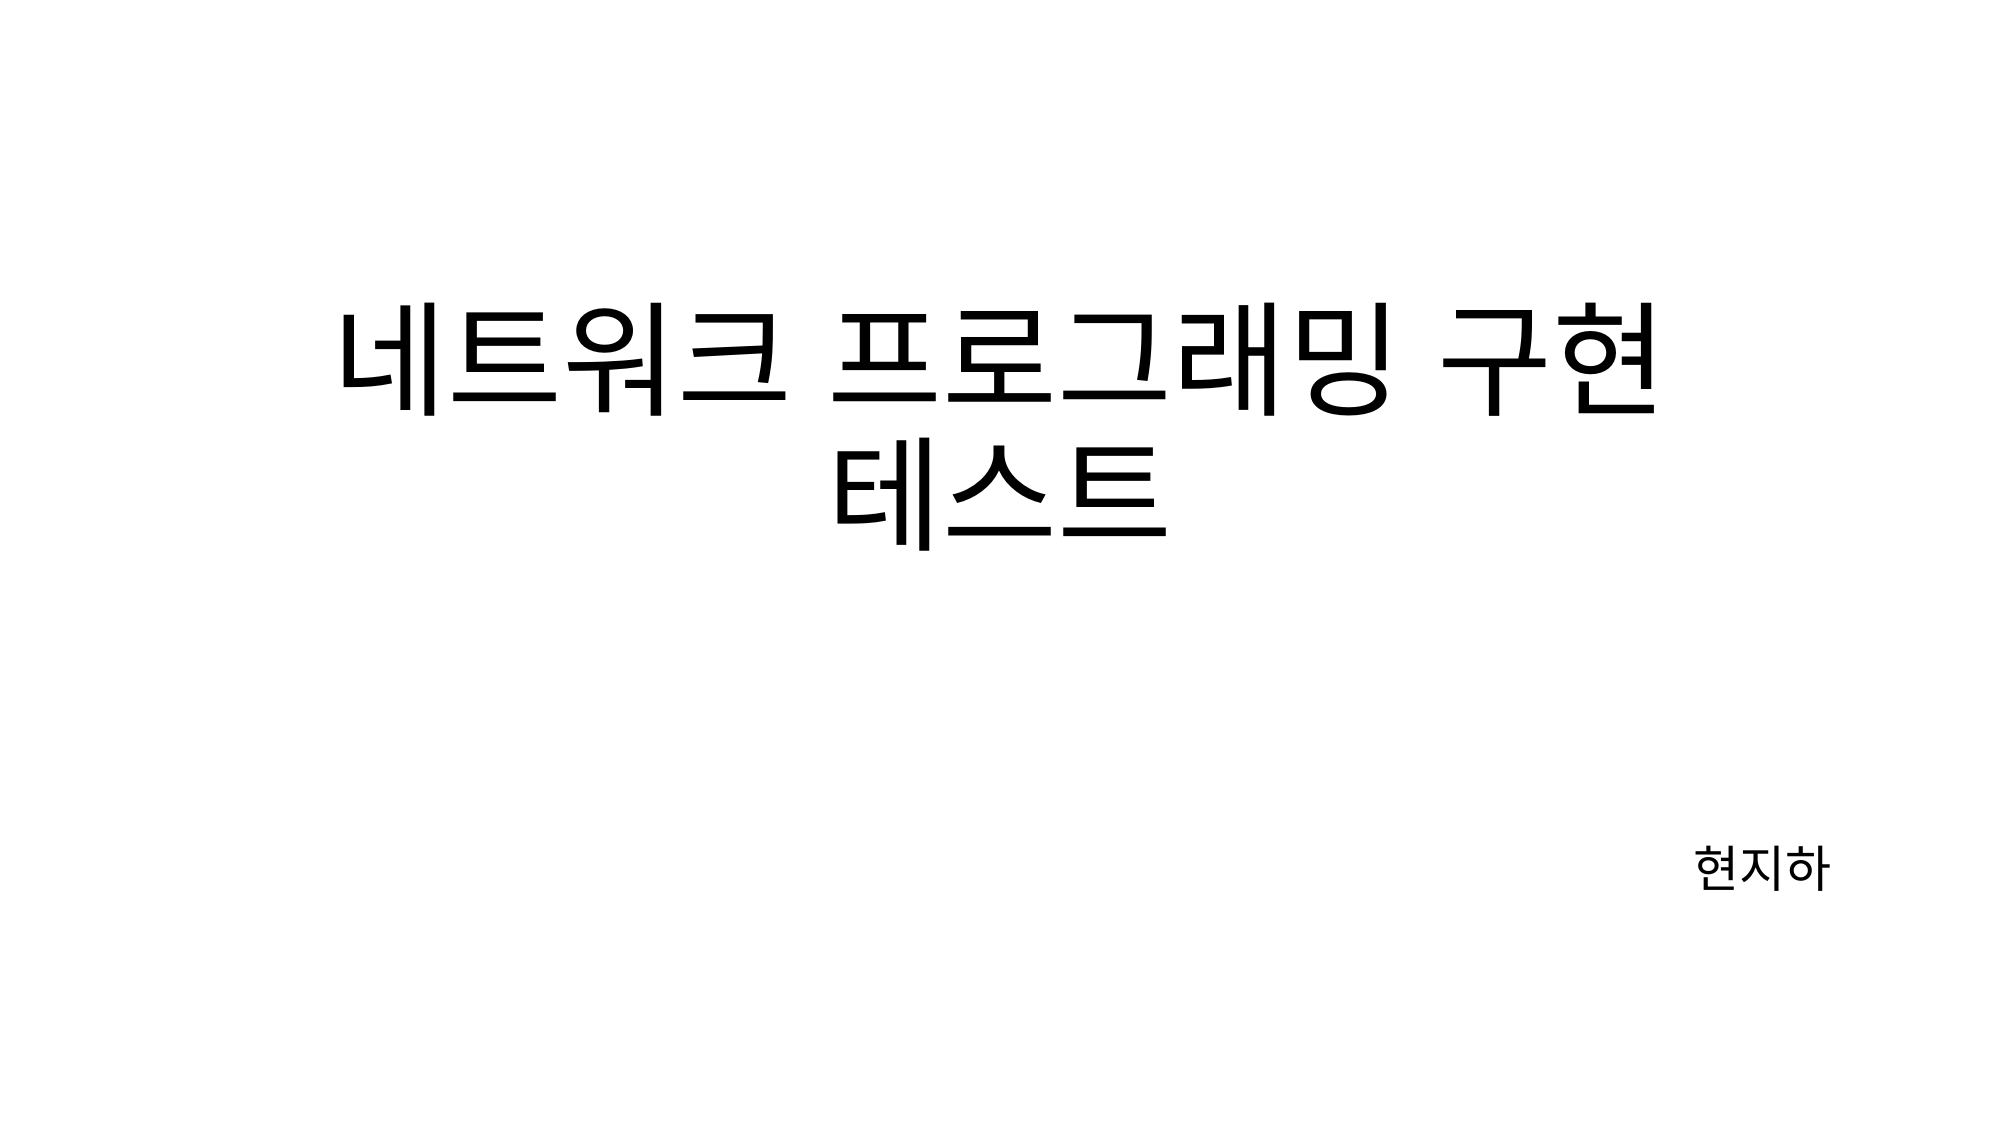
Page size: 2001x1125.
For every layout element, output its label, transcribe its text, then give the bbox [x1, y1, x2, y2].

title 네트워크 프로그래밍 구현 테스트 [249, 184, 1750, 576]
subtitle 현지하 [1579, 836, 1946, 922]
